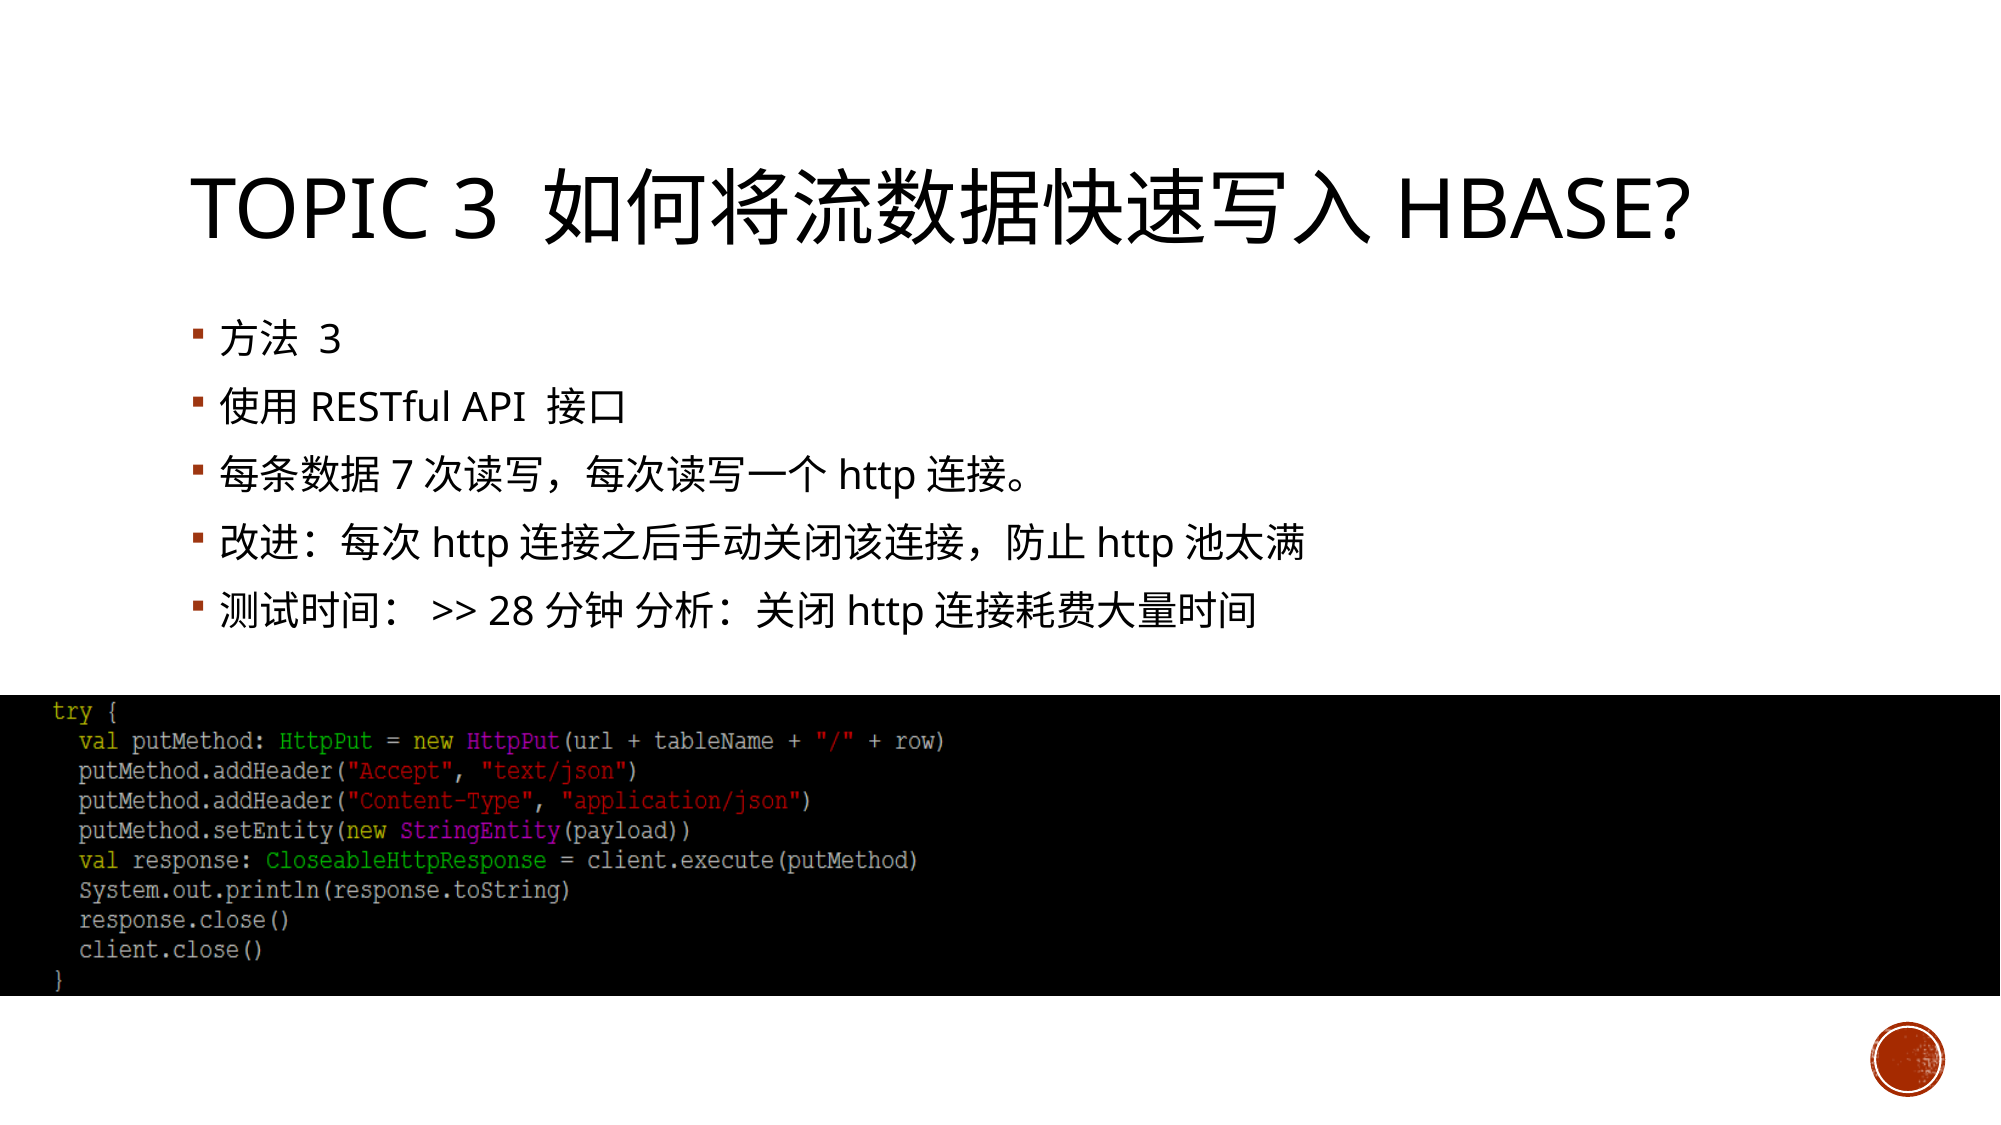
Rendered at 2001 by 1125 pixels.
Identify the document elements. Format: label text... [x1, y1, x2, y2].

picture [1, 695, 2000, 995]
list 方法 3 使用RESTful API 接口 每条数据7次读写，每次读写一个http连接。 改进：每次http连接之后手动关闭该连接，防止http池太满 测试时间：>> 28分钟 分析：关闭http连接耗费大量时间 [175, 311, 1726, 644]
title Topic 3 如何将流数据快速写入Hbase? [175, 79, 1826, 344]
